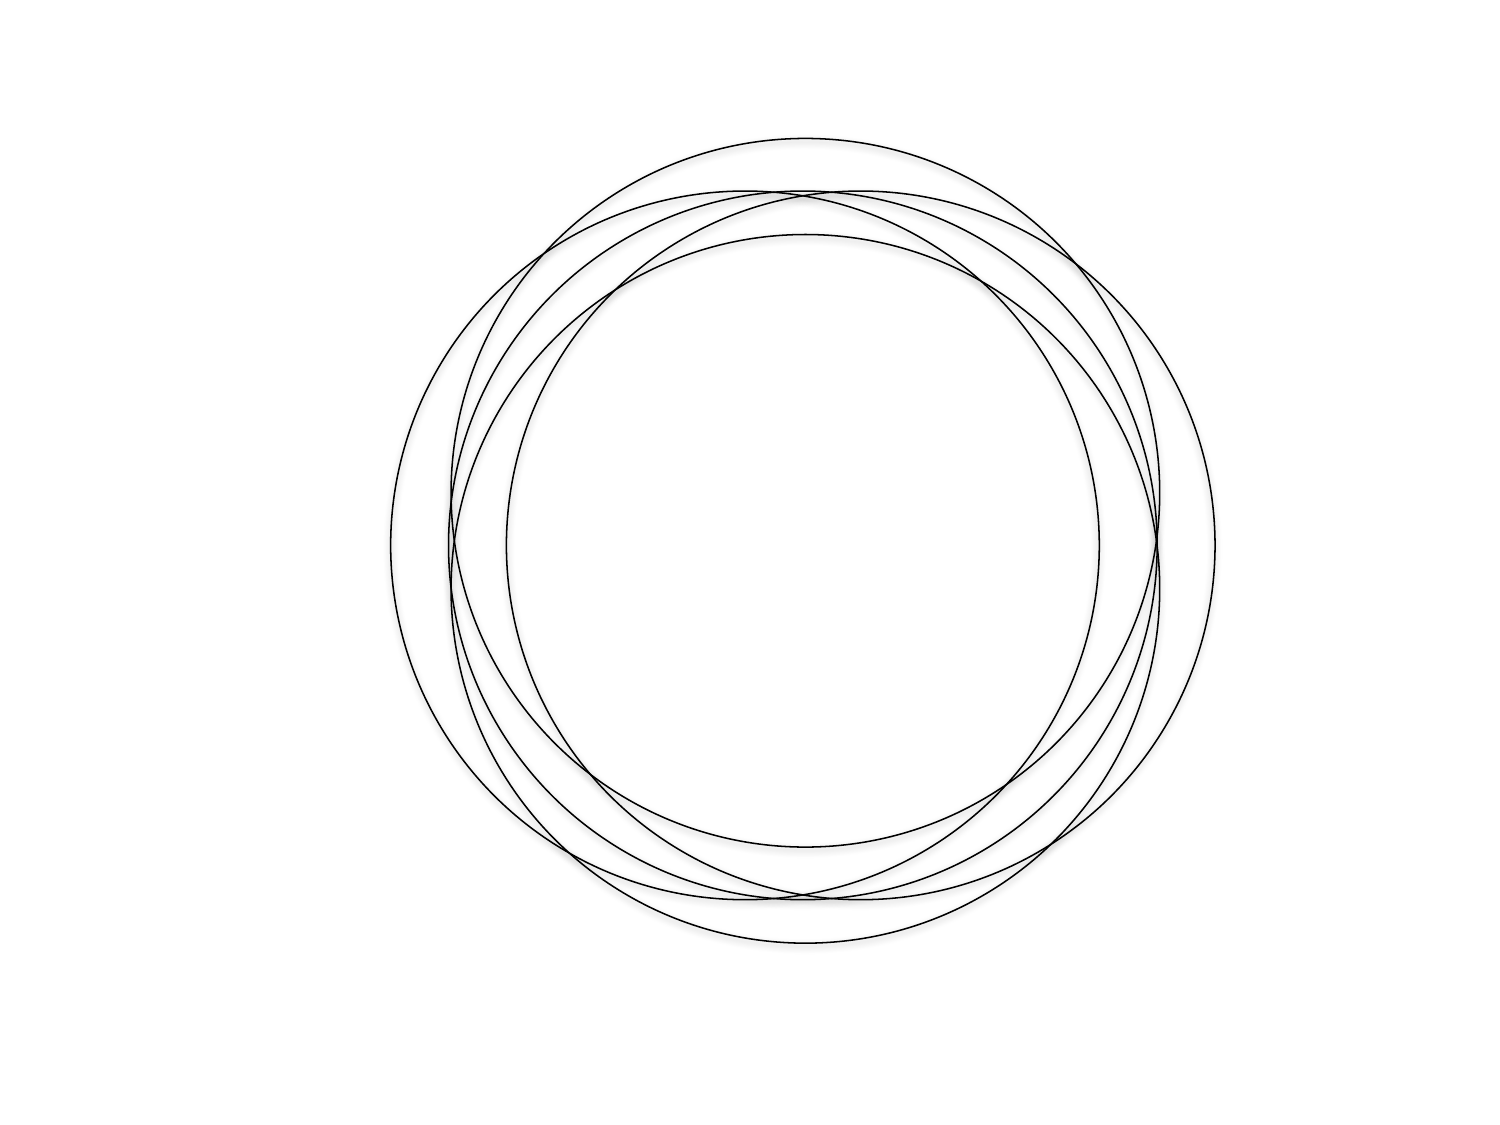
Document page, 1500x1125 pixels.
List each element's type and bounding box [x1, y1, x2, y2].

text_box [390, 138, 1216, 944]
